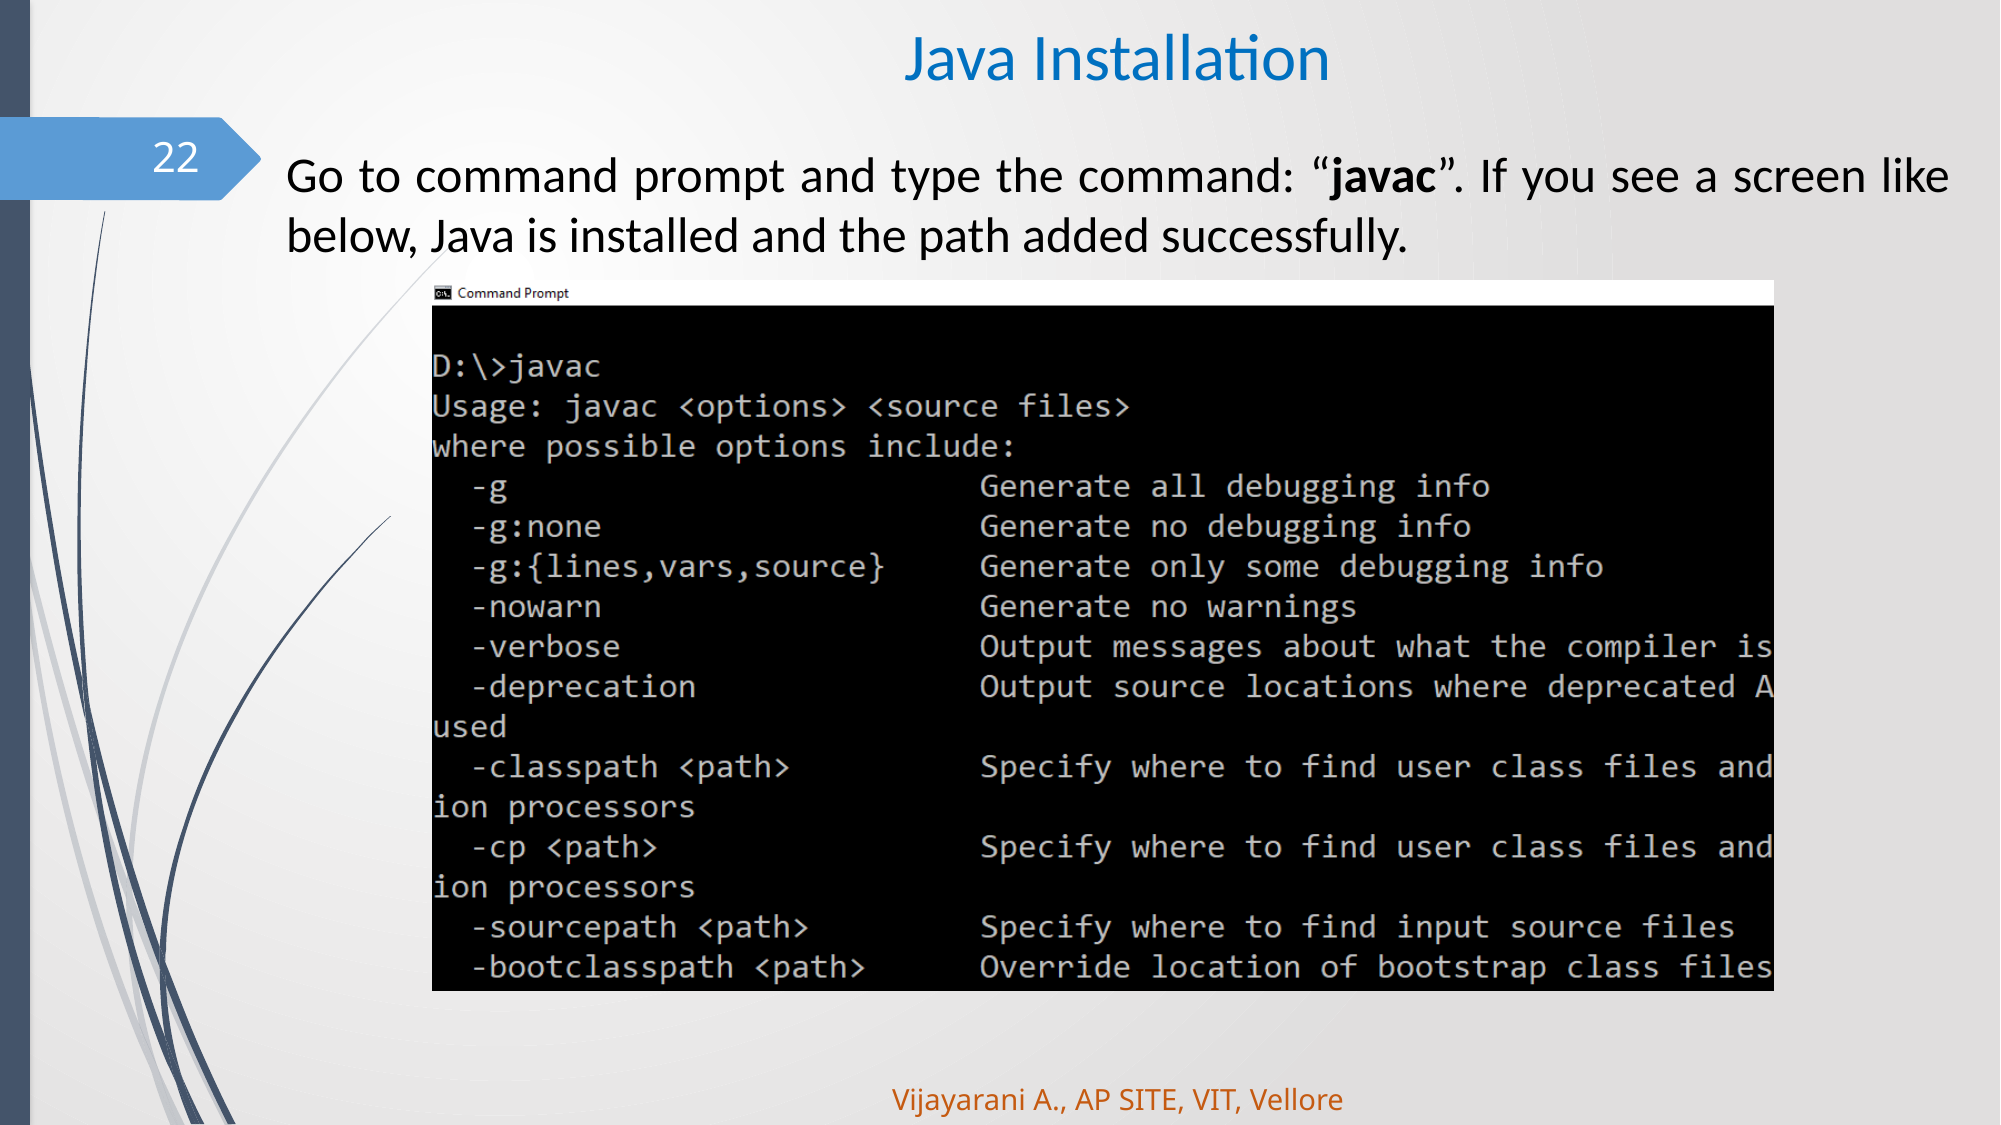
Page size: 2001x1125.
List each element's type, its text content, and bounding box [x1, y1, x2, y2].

list Go to command prompt and type the command: “javac”. If you see a screen like below, Java is installed and the path added successfully. [271, 134, 1966, 1034]
title Java Installation [271, 6, 1966, 97]
text_box Vijayarani A., AP SITE, VIT, Vellore [271, 1073, 1966, 1124]
picture [432, 280, 1774, 992]
slide_number 22 [87, 129, 216, 190]
